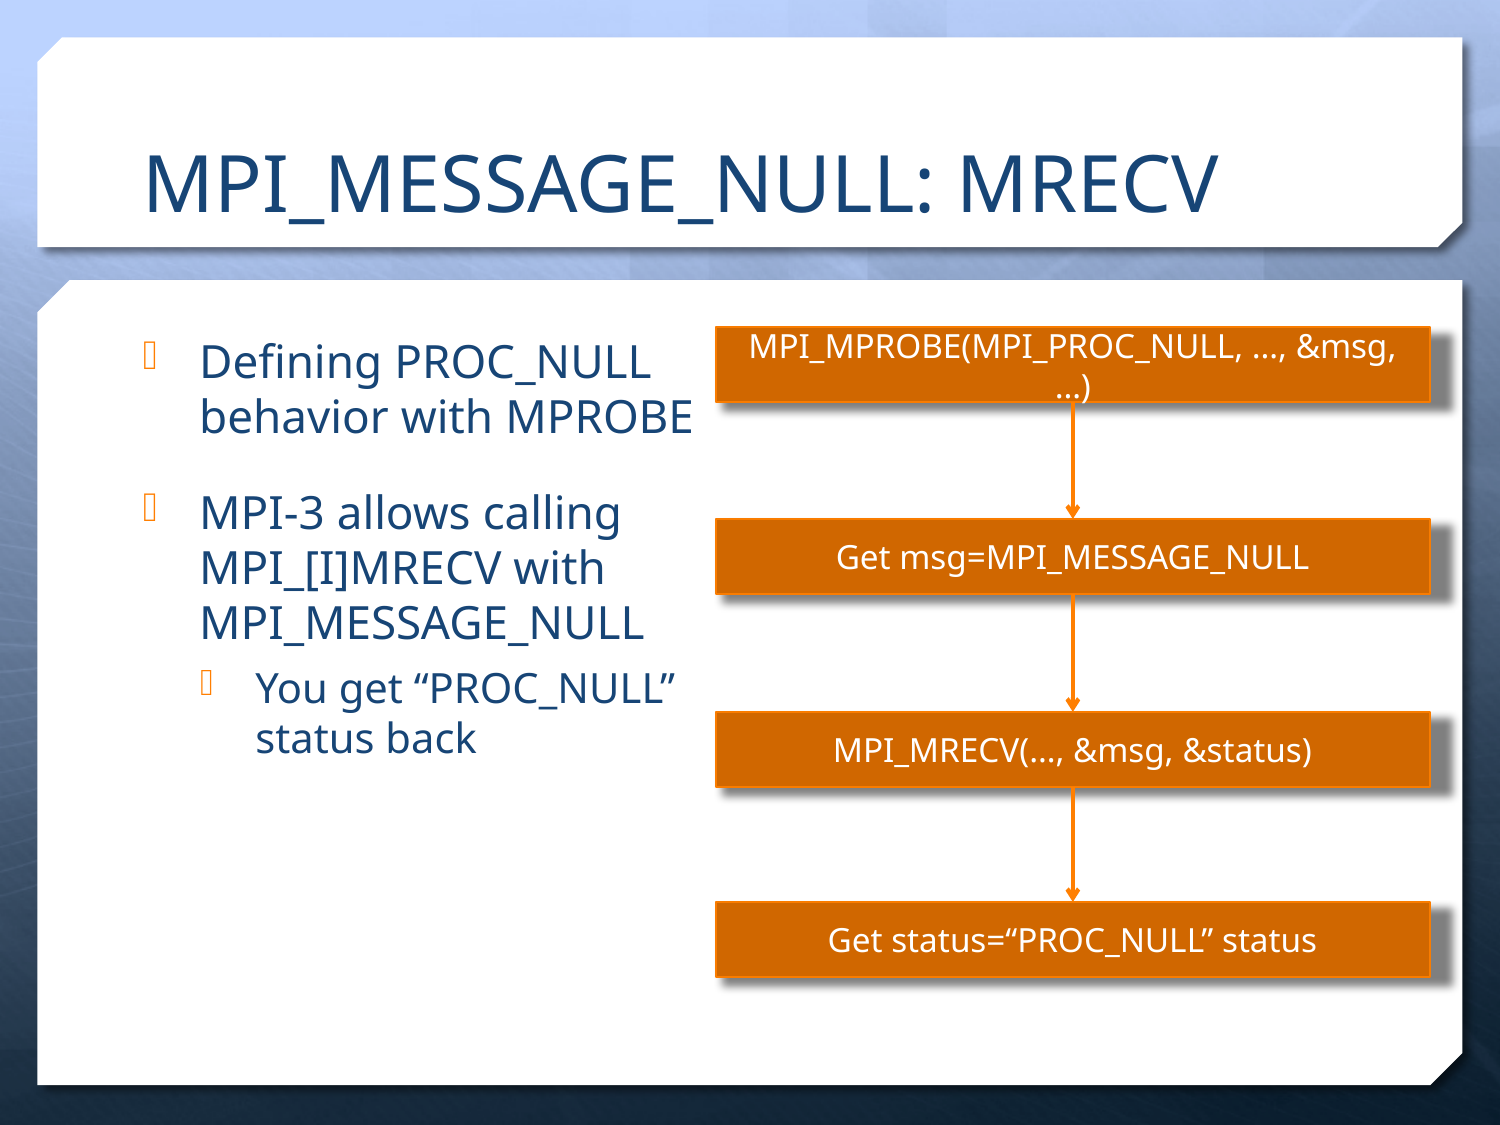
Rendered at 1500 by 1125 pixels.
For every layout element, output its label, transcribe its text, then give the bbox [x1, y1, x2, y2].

text_box MPI_MRECV(…, &msg, &status) [715, 711, 1431, 788]
text_box MPI_MPROBE(MPI_PROC_NULL, …, &msg, …) [715, 326, 1431, 403]
text_box Get status=“PROC_NULL” status [715, 901, 1431, 978]
list Defining PROC_NULL behavior with MPROBE MPI-3 allows calling MPI_[I]MRECV with MPI_MESSAGE_NULL You get “PROC_NULL” status back [127, 324, 728, 978]
text_box Get msg=MPI_MESSAGE_NULL [715, 518, 1431, 595]
title MPI_MESSAGE_NULL: MRECV [127, 48, 1372, 236]
